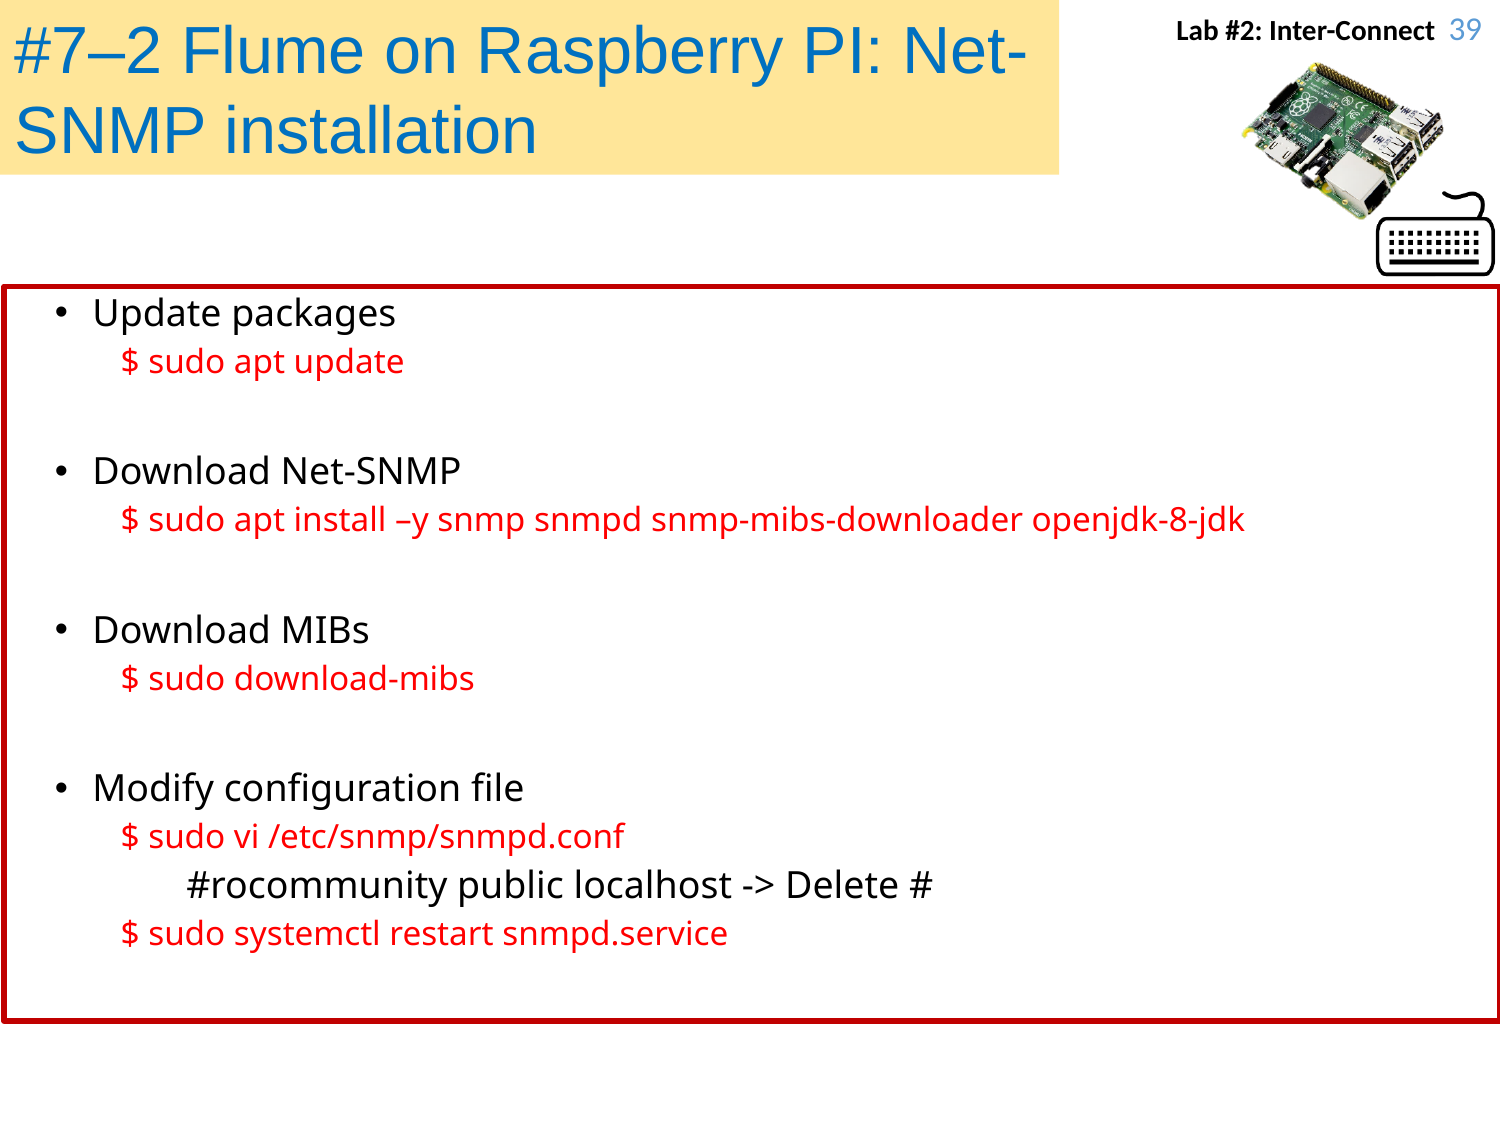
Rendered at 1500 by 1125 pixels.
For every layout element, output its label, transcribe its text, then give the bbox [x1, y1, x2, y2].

list Update packages $ sudo apt update Download Net-SNMP $ sudo apt install –y snmp snmpd snmp-mibs-downloader openjdk-8-jdk Download MIBs $ sudo download-mibs Modify configuration file $ sudo vi /etc/snmp/snmpd.conf #rocommunity public localhost -> Delete # $ sudo systemctl restart snmpd.service [39, 1021, 1320, 1029]
text_box [4, 286, 1500, 1021]
text_box #7–2 Flume on Raspberry PI: Net-SNMP installation [0, 0, 1060, 175]
picture [1232, 47, 1500, 326]
